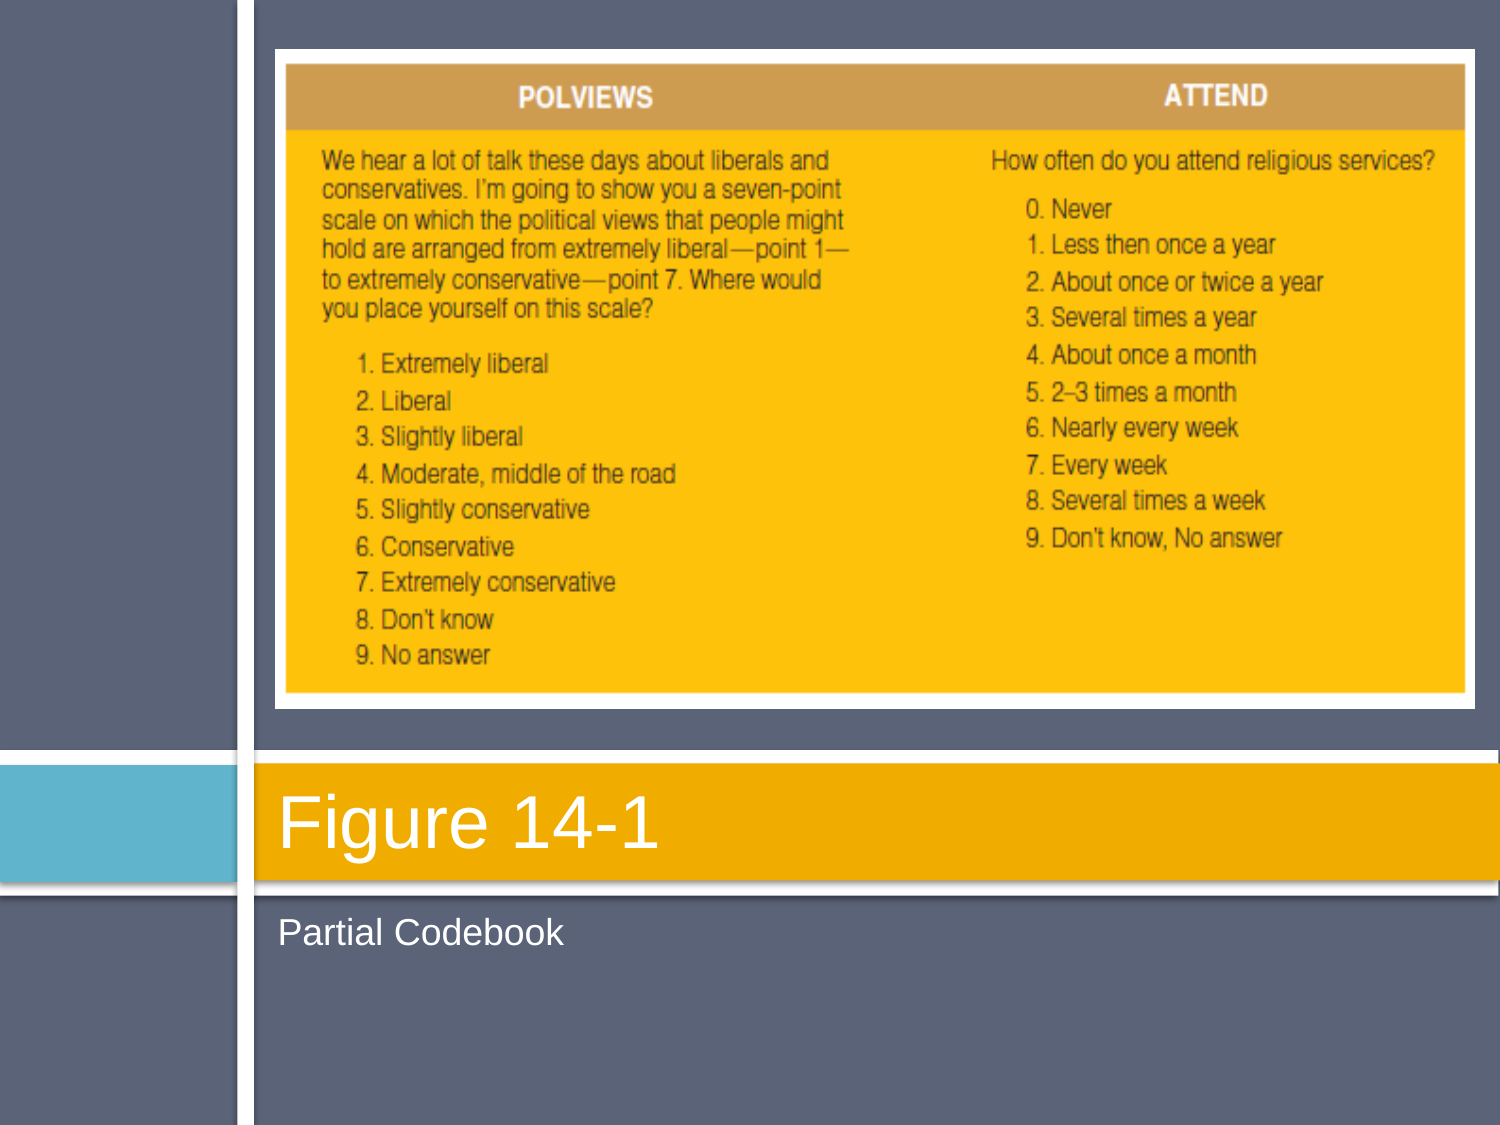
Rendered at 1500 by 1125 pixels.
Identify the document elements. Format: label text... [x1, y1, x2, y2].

picture [187, 49, 1476, 709]
title Figure 14-1 [262, 762, 1463, 876]
list Partial Codebook [262, 899, 1463, 1076]
